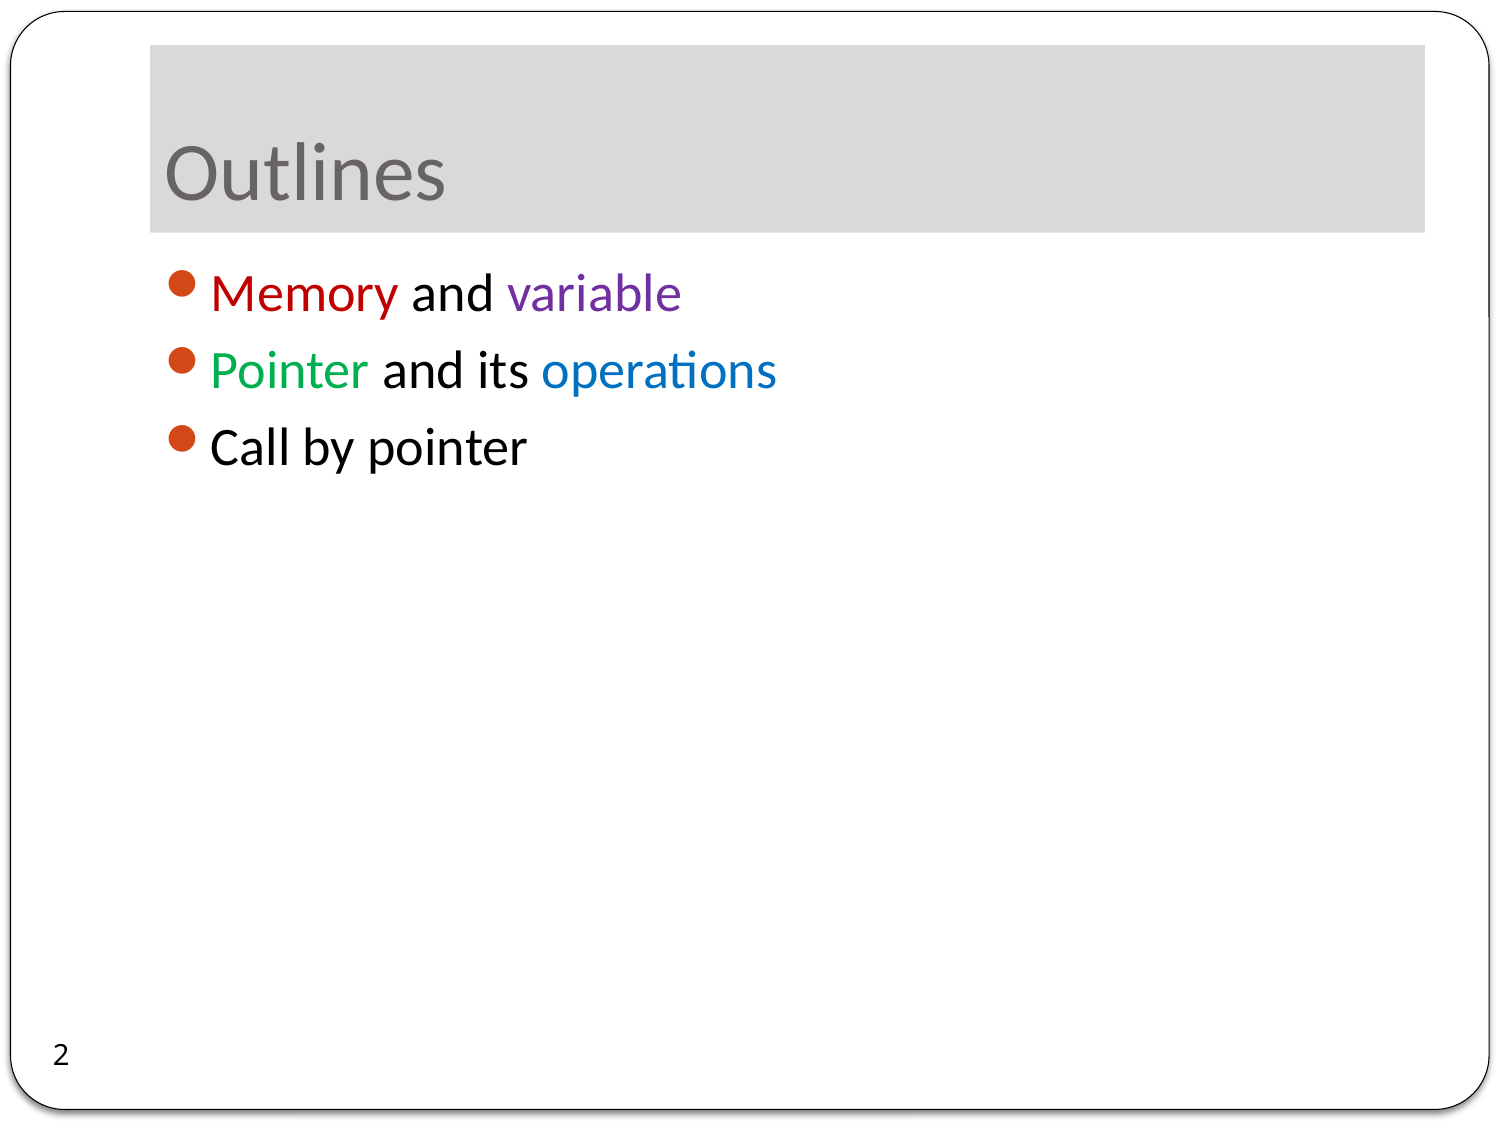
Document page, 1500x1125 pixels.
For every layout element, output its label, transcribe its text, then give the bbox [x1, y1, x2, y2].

slide_number 2 [23, 1018, 99, 1094]
title Outlines [150, 45, 1425, 233]
list Memory and variable Pointer and its operations Call by pointer [150, 249, 1425, 988]
